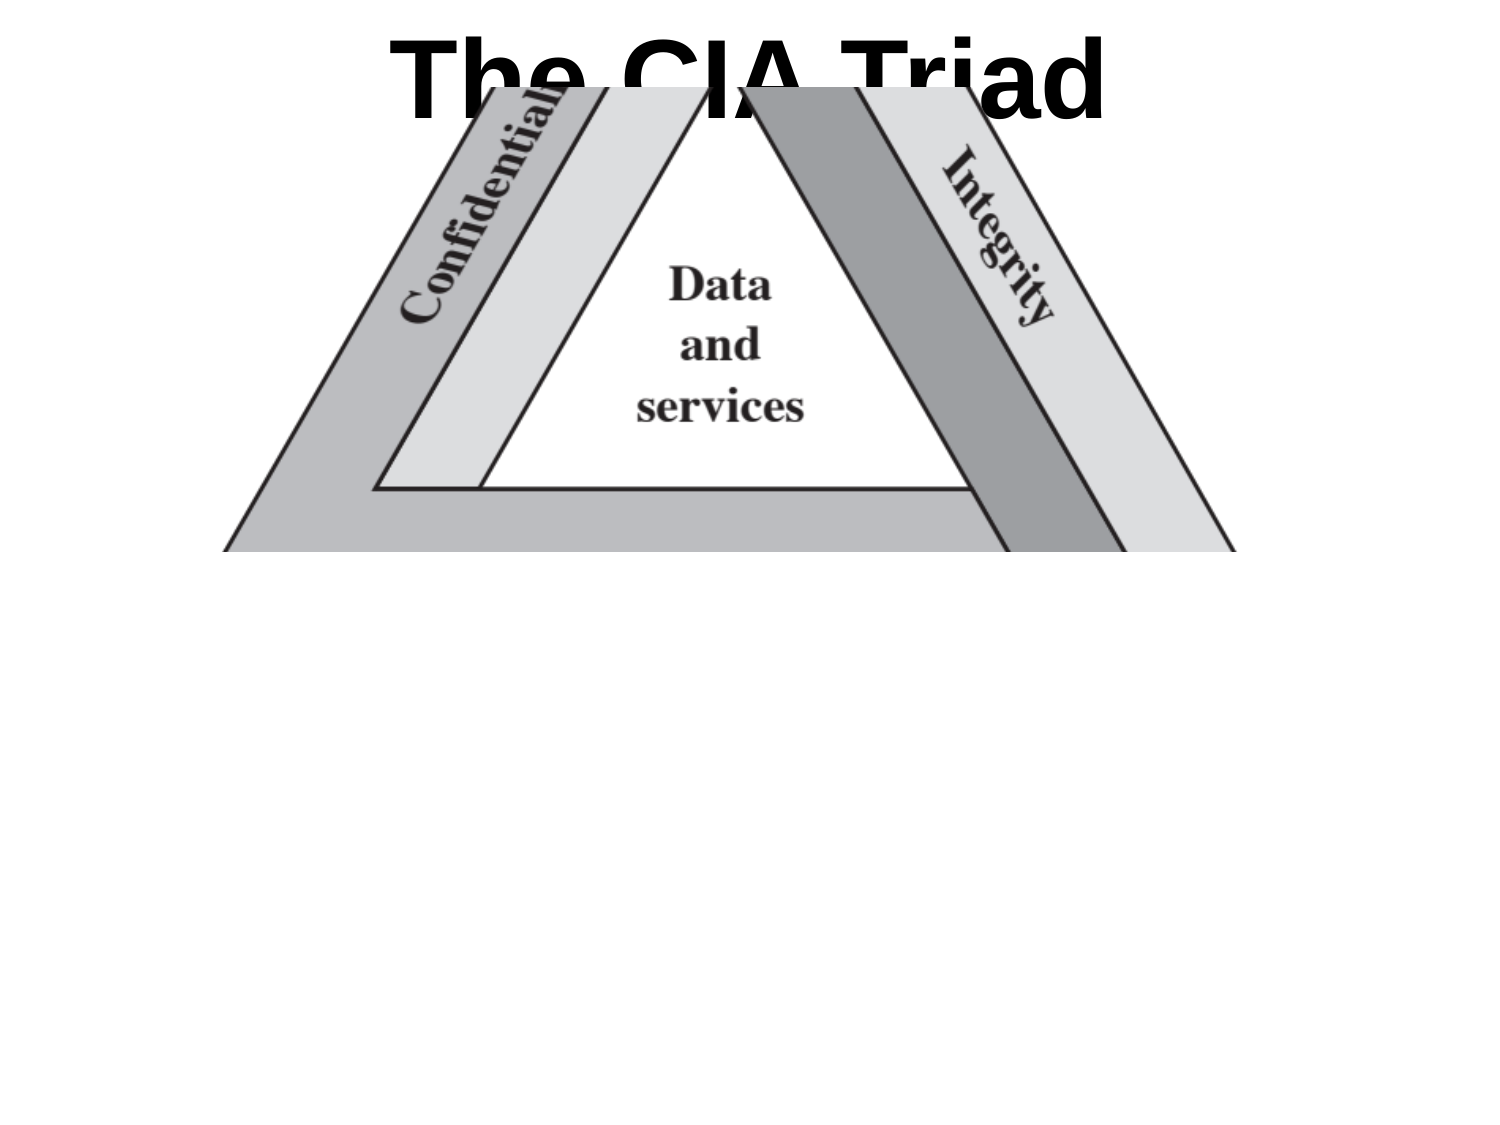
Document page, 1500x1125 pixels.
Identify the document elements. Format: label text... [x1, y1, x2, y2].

picture [104, 87, 1391, 552]
title The CIA Triad [0, 0, 1500, 150]
